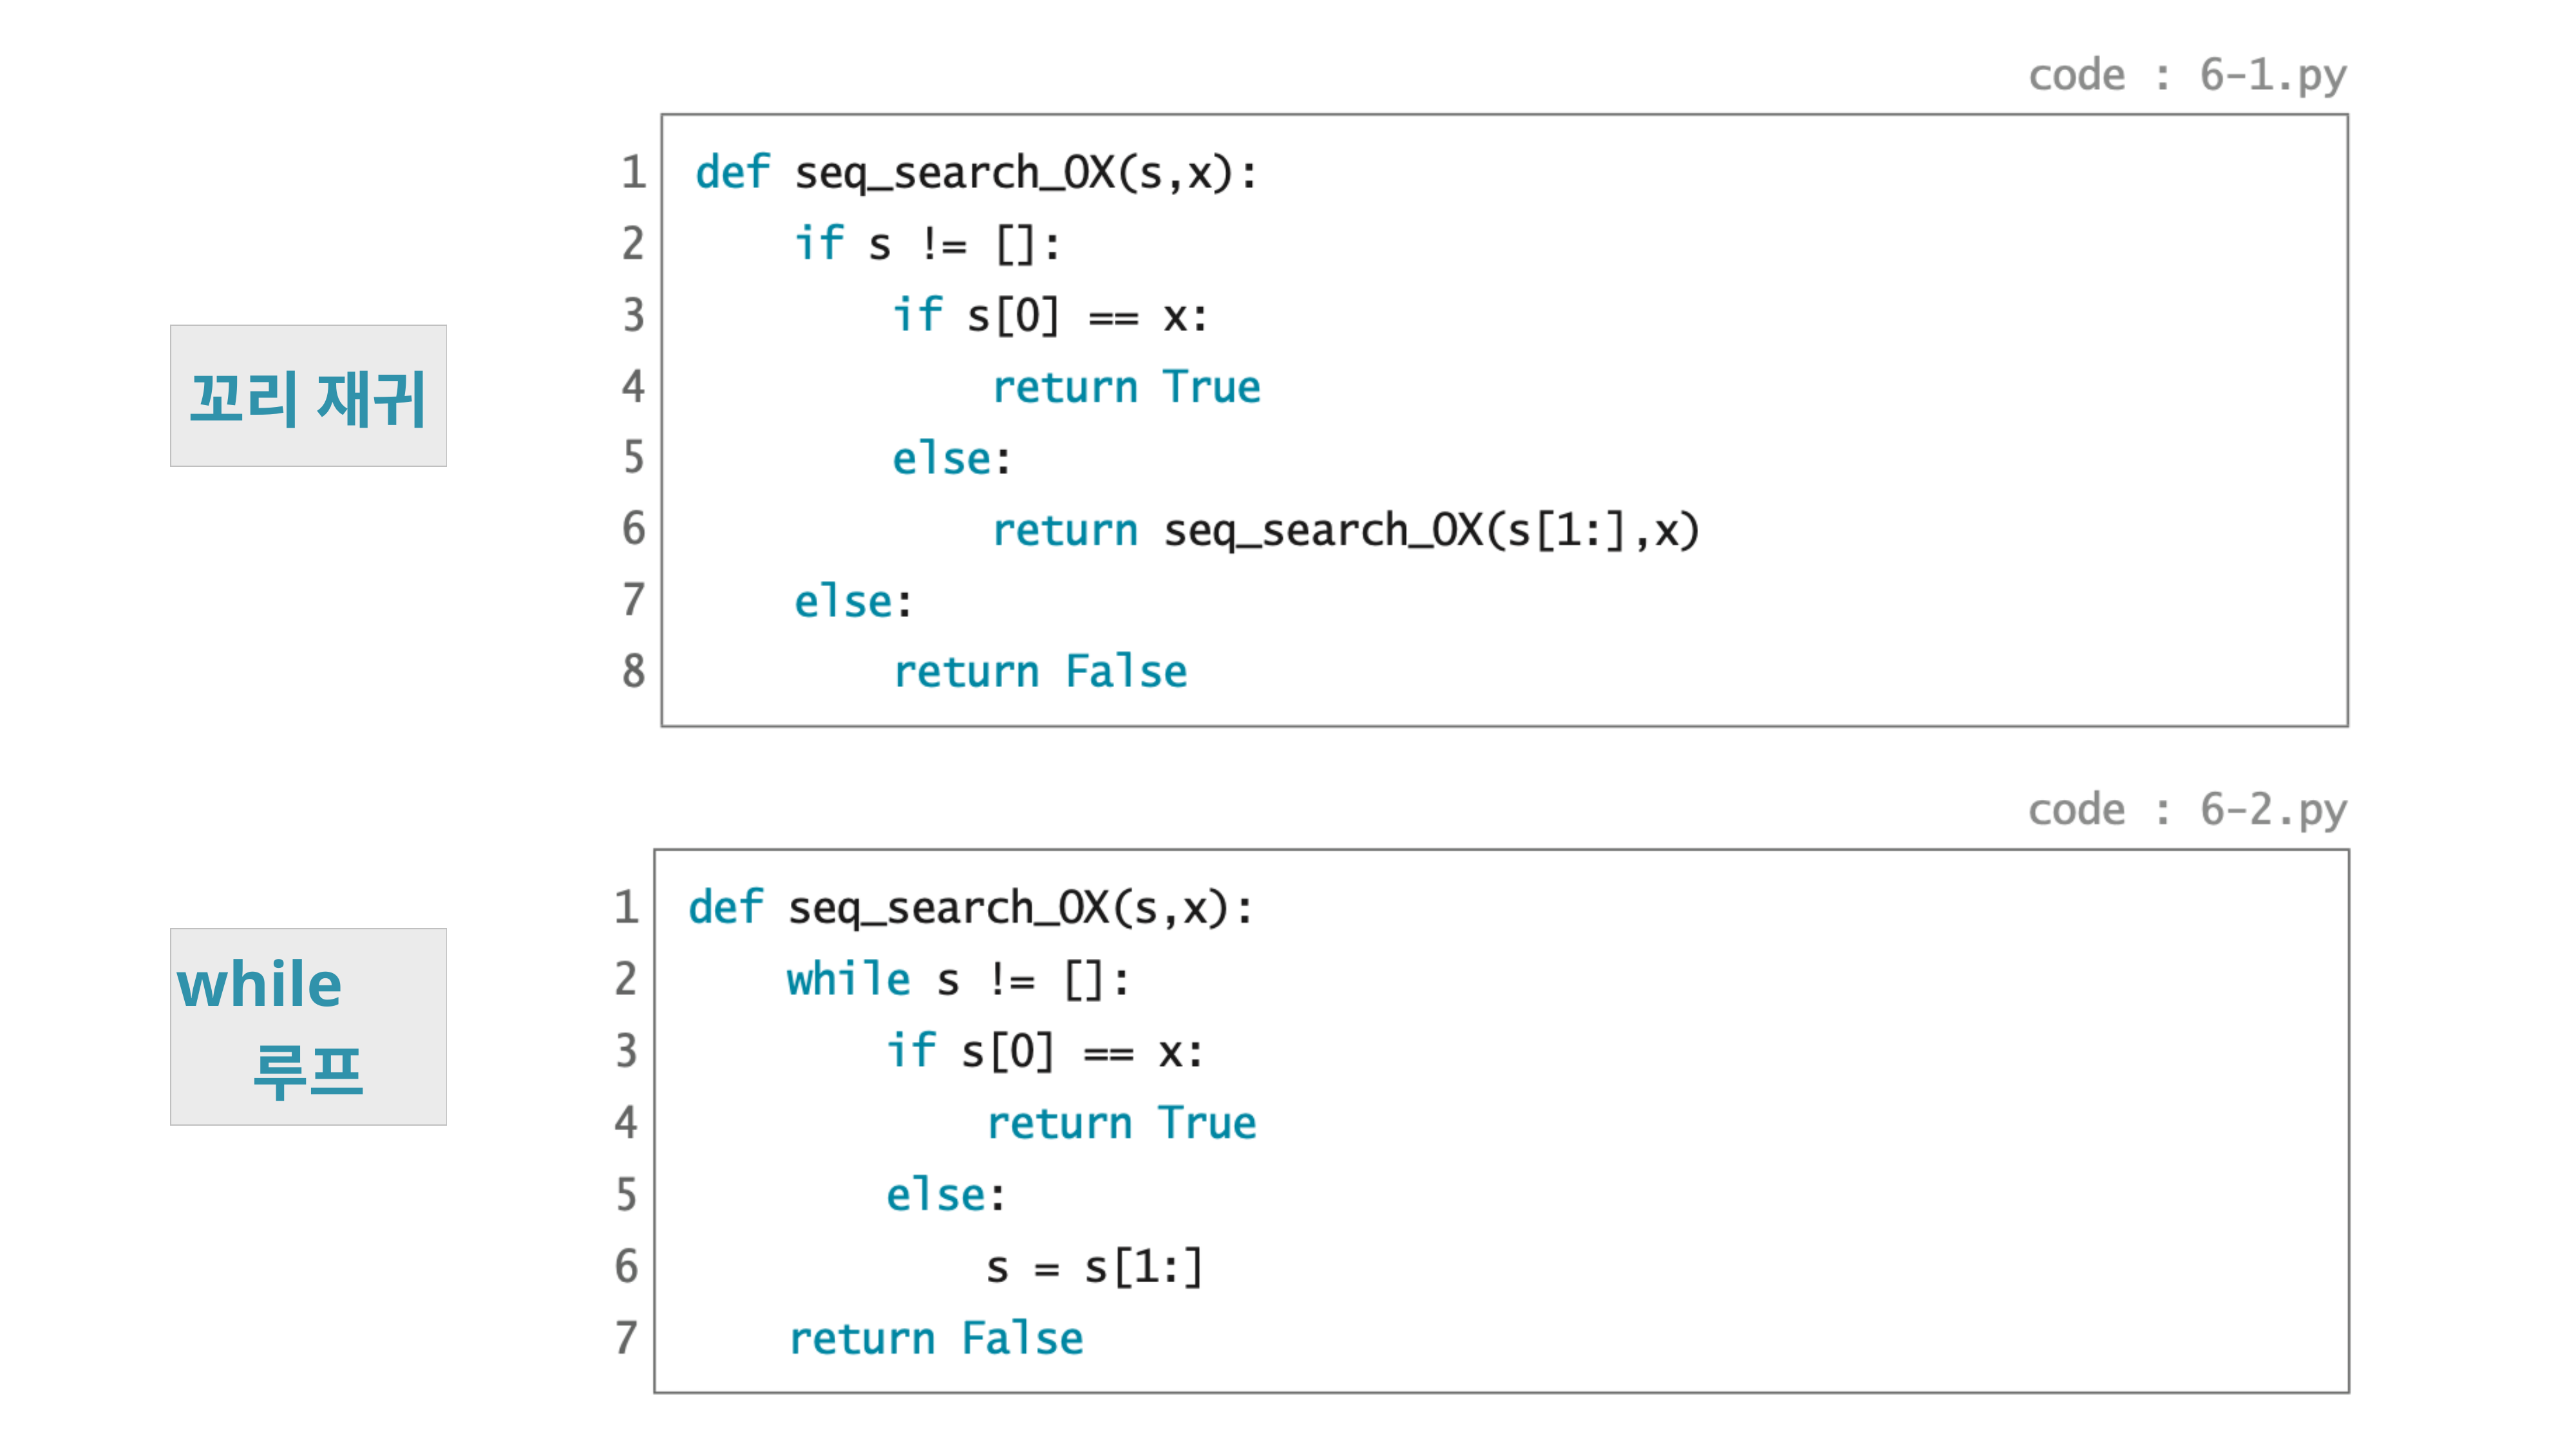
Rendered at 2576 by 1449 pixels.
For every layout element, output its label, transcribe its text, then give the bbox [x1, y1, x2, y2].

picture [601, 46, 2367, 745]
table_header 꼬리 재귀 [171, 326, 446, 466]
table_header while 루프 [171, 929, 446, 1124]
picture [600, 777, 2368, 1410]
